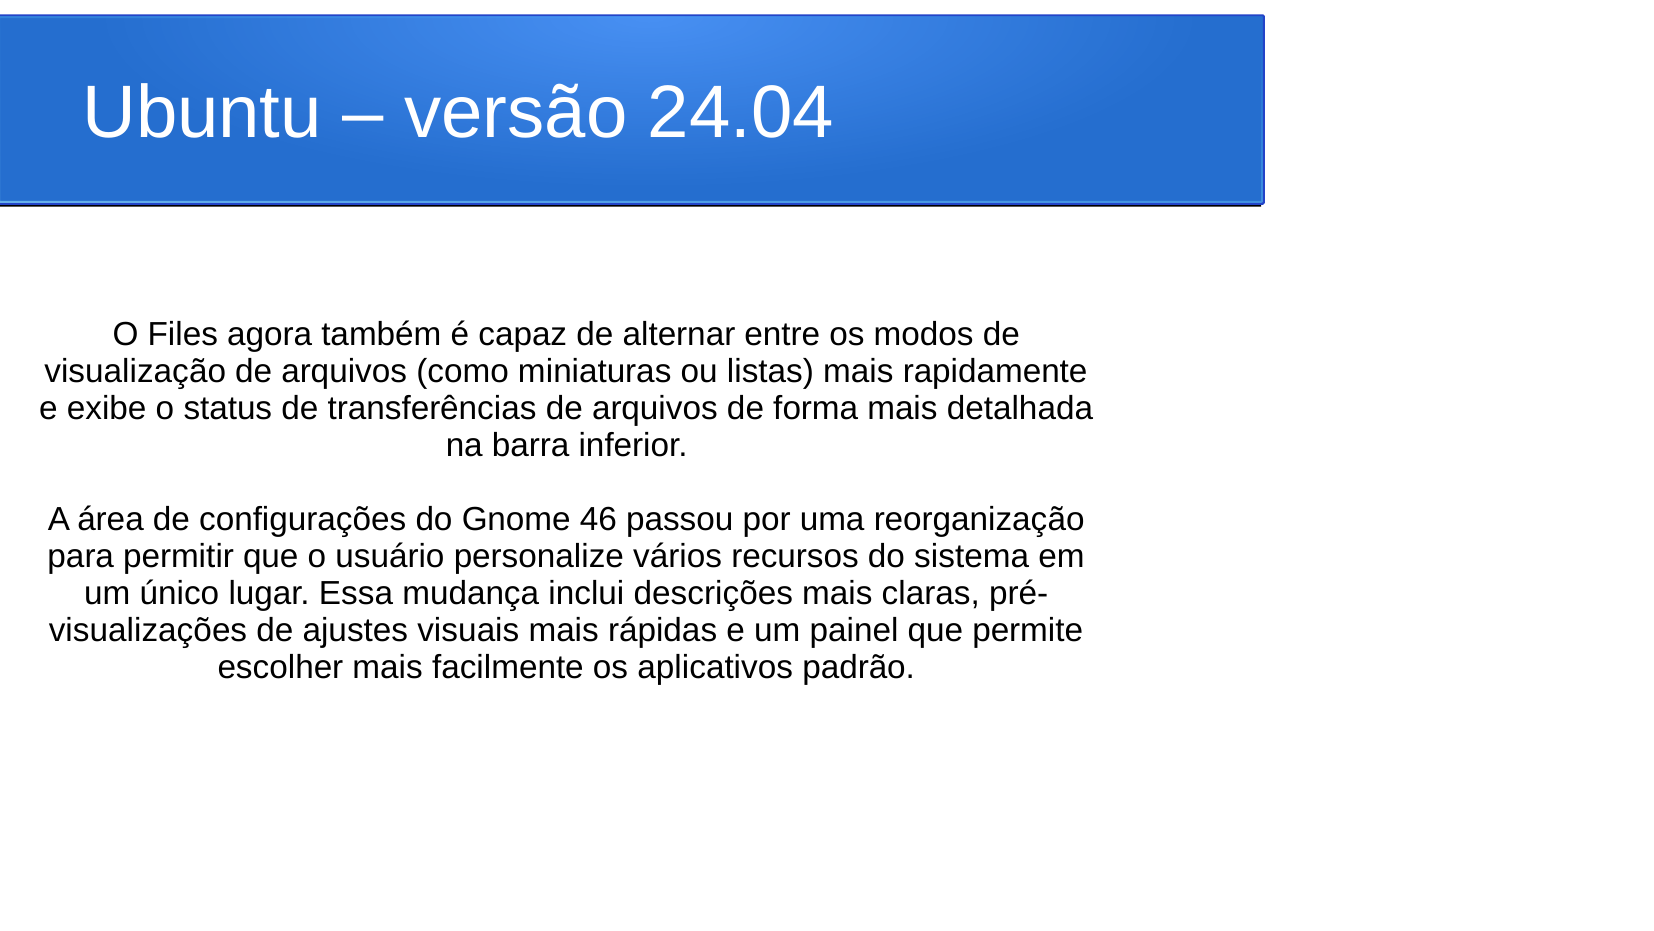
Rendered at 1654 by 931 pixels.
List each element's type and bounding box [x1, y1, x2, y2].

title [83, 36, 1234, 189]
subtitle [35, 91, 1099, 910]
